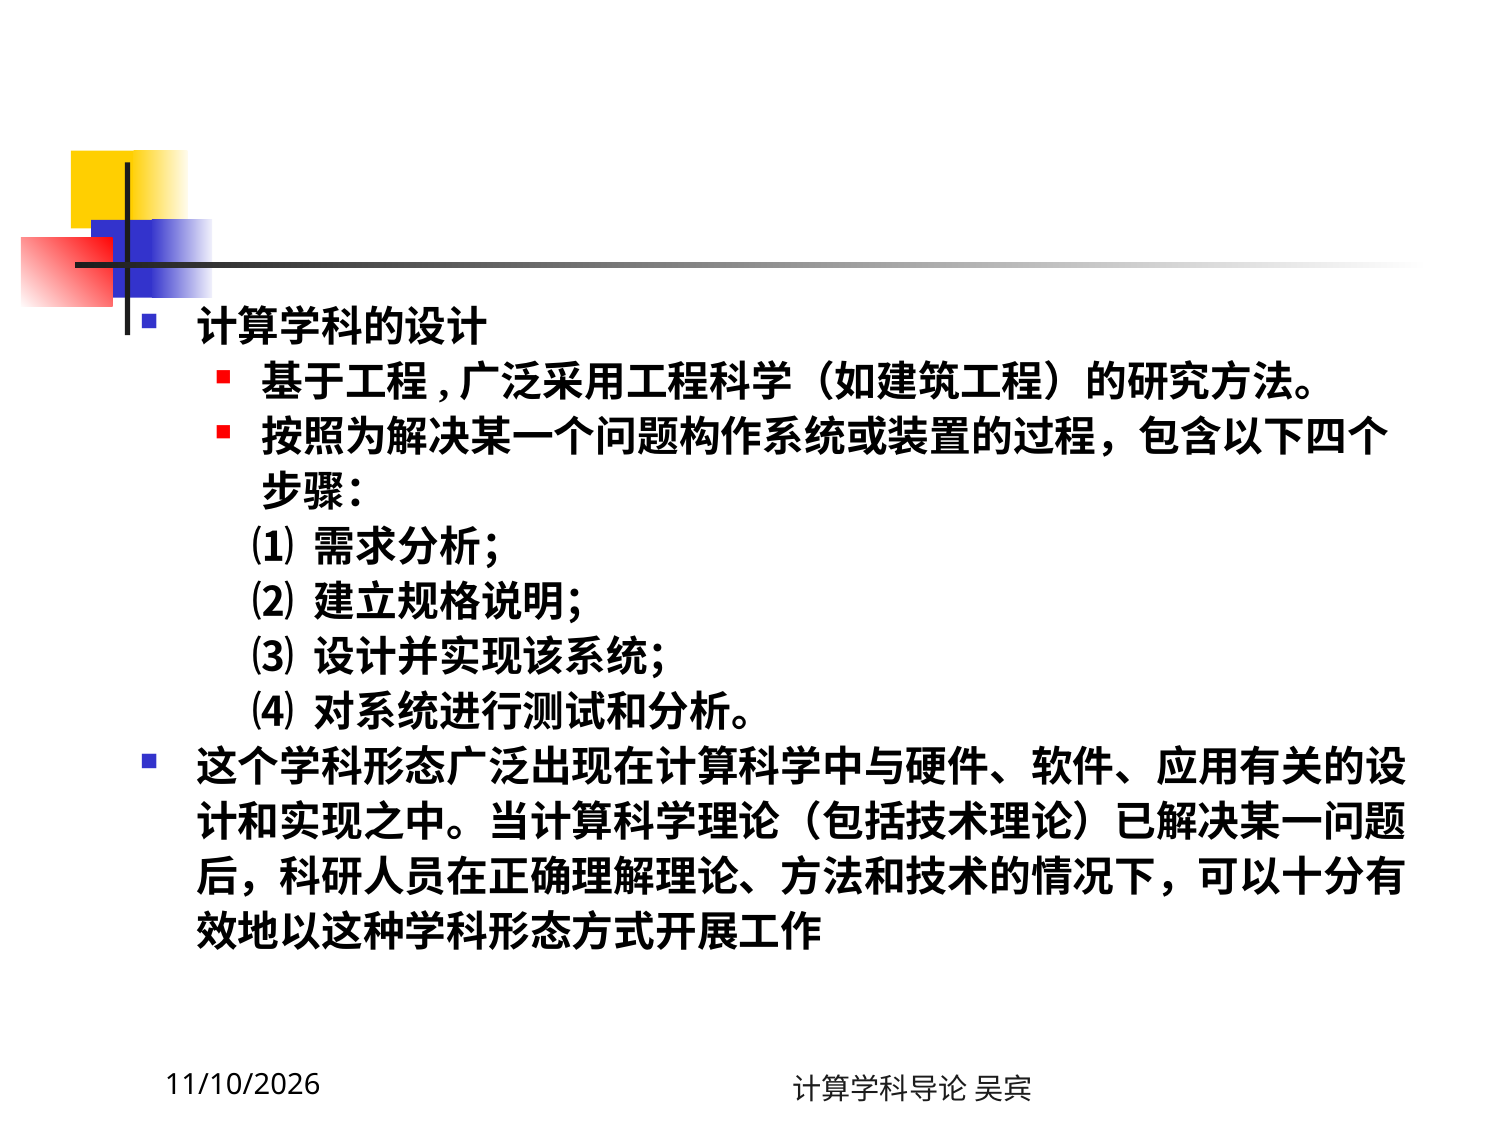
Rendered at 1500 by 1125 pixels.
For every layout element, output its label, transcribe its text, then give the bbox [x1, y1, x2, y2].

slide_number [149, 1037, 576, 1113]
footer 计算学科导论 吴宾 [649, 1037, 1176, 1113]
list 计算学科的设计 基于工程,广泛采用工程科学（如建筑工程）的研究方法。 按照为解决某一个问题构作系统或装置的过程，包含以下四个步骤： ⑴ 需求分析； ⑵ 建立规格说明； ⑶ 设计并实现该系统； ⑷ 对系统进行测试和分析。 这个学科形态广泛出现在计算科学中与硬件、软件、应用有关的设计和实现之中。当计算科学理论（包括技术理论）已解决某一问题后，科研人员在正确理解理论、方法和技术的情况下，可以十分有效地以这种学科形态方式开展工作 [124, 287, 1438, 1007]
